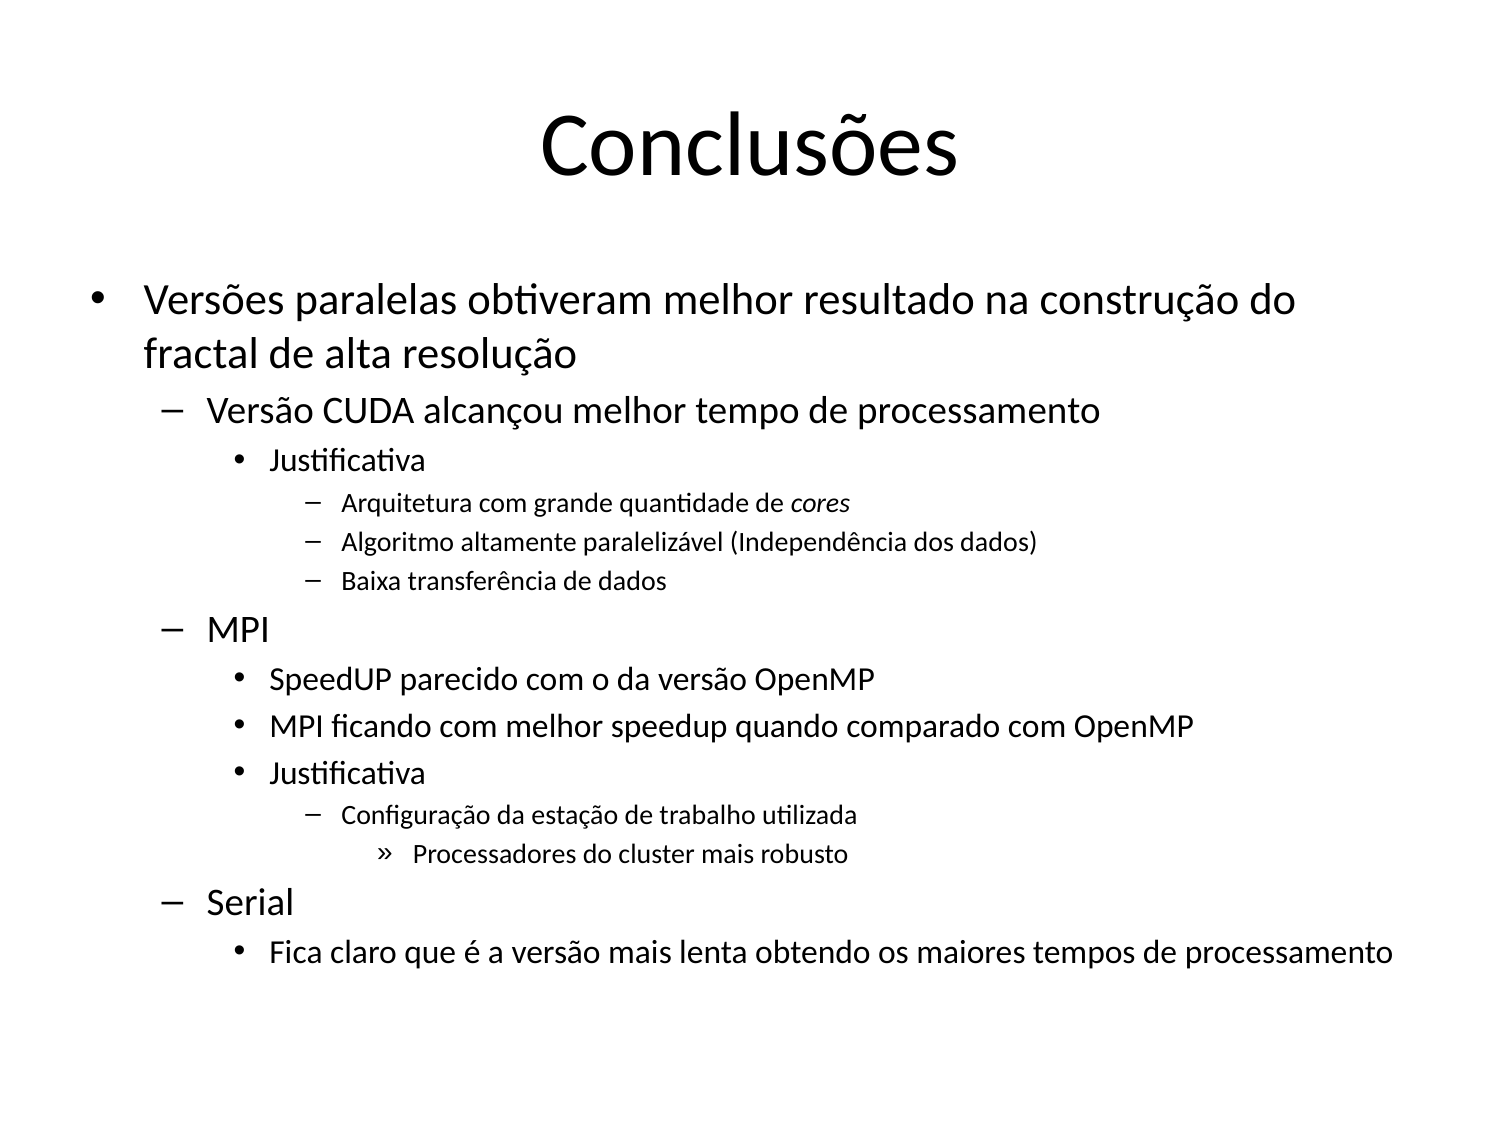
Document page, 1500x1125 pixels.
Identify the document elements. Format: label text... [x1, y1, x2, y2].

list Versões paralelas obtiveram melhor resultado na construção do fractal de alta resolução Versão CUDA alcançou melhor tempo de processamento Justificativa Arquitetura com grande quantidade de cores Algoritmo altamente paralelizável (Independência dos dados) Baixa transferência de dados MPI SpeedUP parecido com o da versão OpenMP MPI ficando com melhor speedup quando comparado com OpenMP Justificativa Configuração da estação de trabalho utilizada Processadores do cluster mais robusto Serial Fica claro que é a versão mais lenta obtendo os maiores tempos de processamento [75, 262, 1425, 1005]
title Conclusões [75, 45, 1425, 233]
